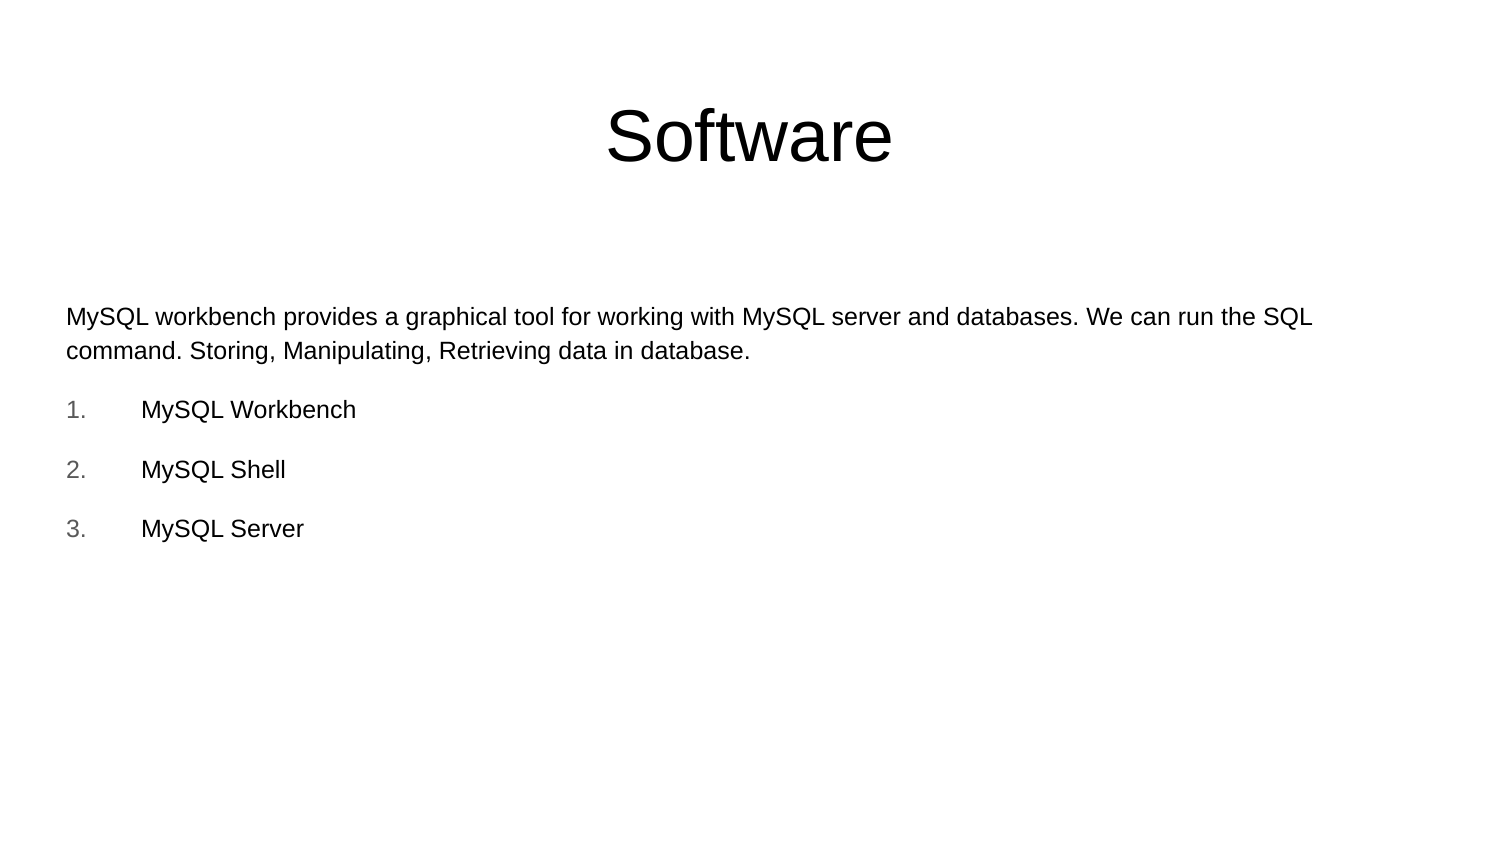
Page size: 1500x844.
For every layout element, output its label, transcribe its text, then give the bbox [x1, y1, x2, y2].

title Software [51, 72, 1449, 215]
list MySQL workbench provides a graphical tool for working with MySQL server and databases. We can run the SQL command. Storing, Manipulating, Retrieving data in database. MySQL Workbench MySQL Shell MySQL Server [51, 280, 1449, 497]
